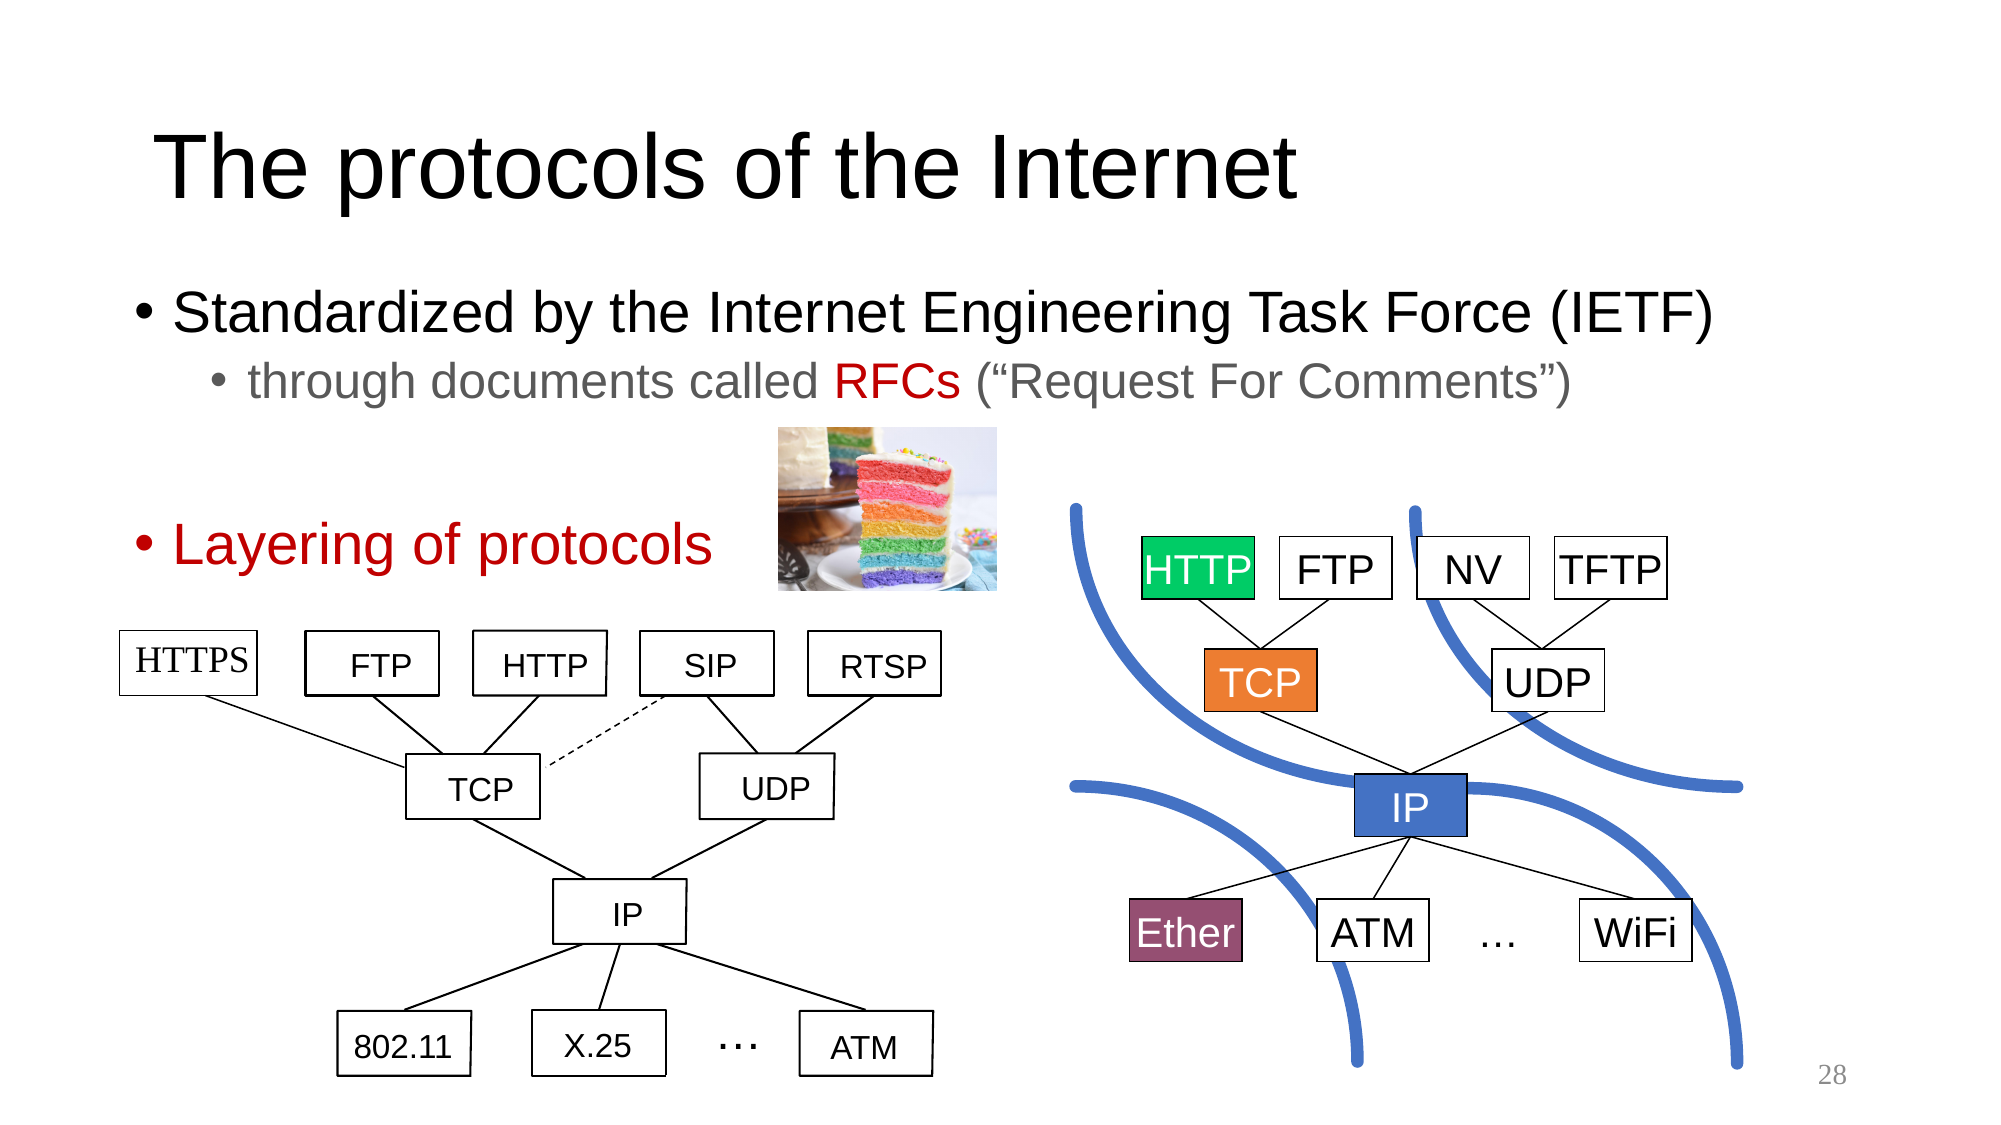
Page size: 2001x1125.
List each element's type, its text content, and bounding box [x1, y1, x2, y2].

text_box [545, 695, 666, 768]
picture [778, 426, 997, 591]
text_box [1075, 509, 1738, 1064]
title The protocols of the Internet [137, 59, 1863, 278]
list Standardized by the Internet Engineering Task Force (IETF) through documents called RFCs (“Request For Comments”) Layering of protocols [119, 274, 1748, 950]
text_box [119, 630, 258, 696]
text_box HTTPS [120, 627, 265, 688]
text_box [305, 630, 942, 1103]
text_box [205, 695, 405, 768]
slide_number 28 [1412, 1042, 1863, 1103]
